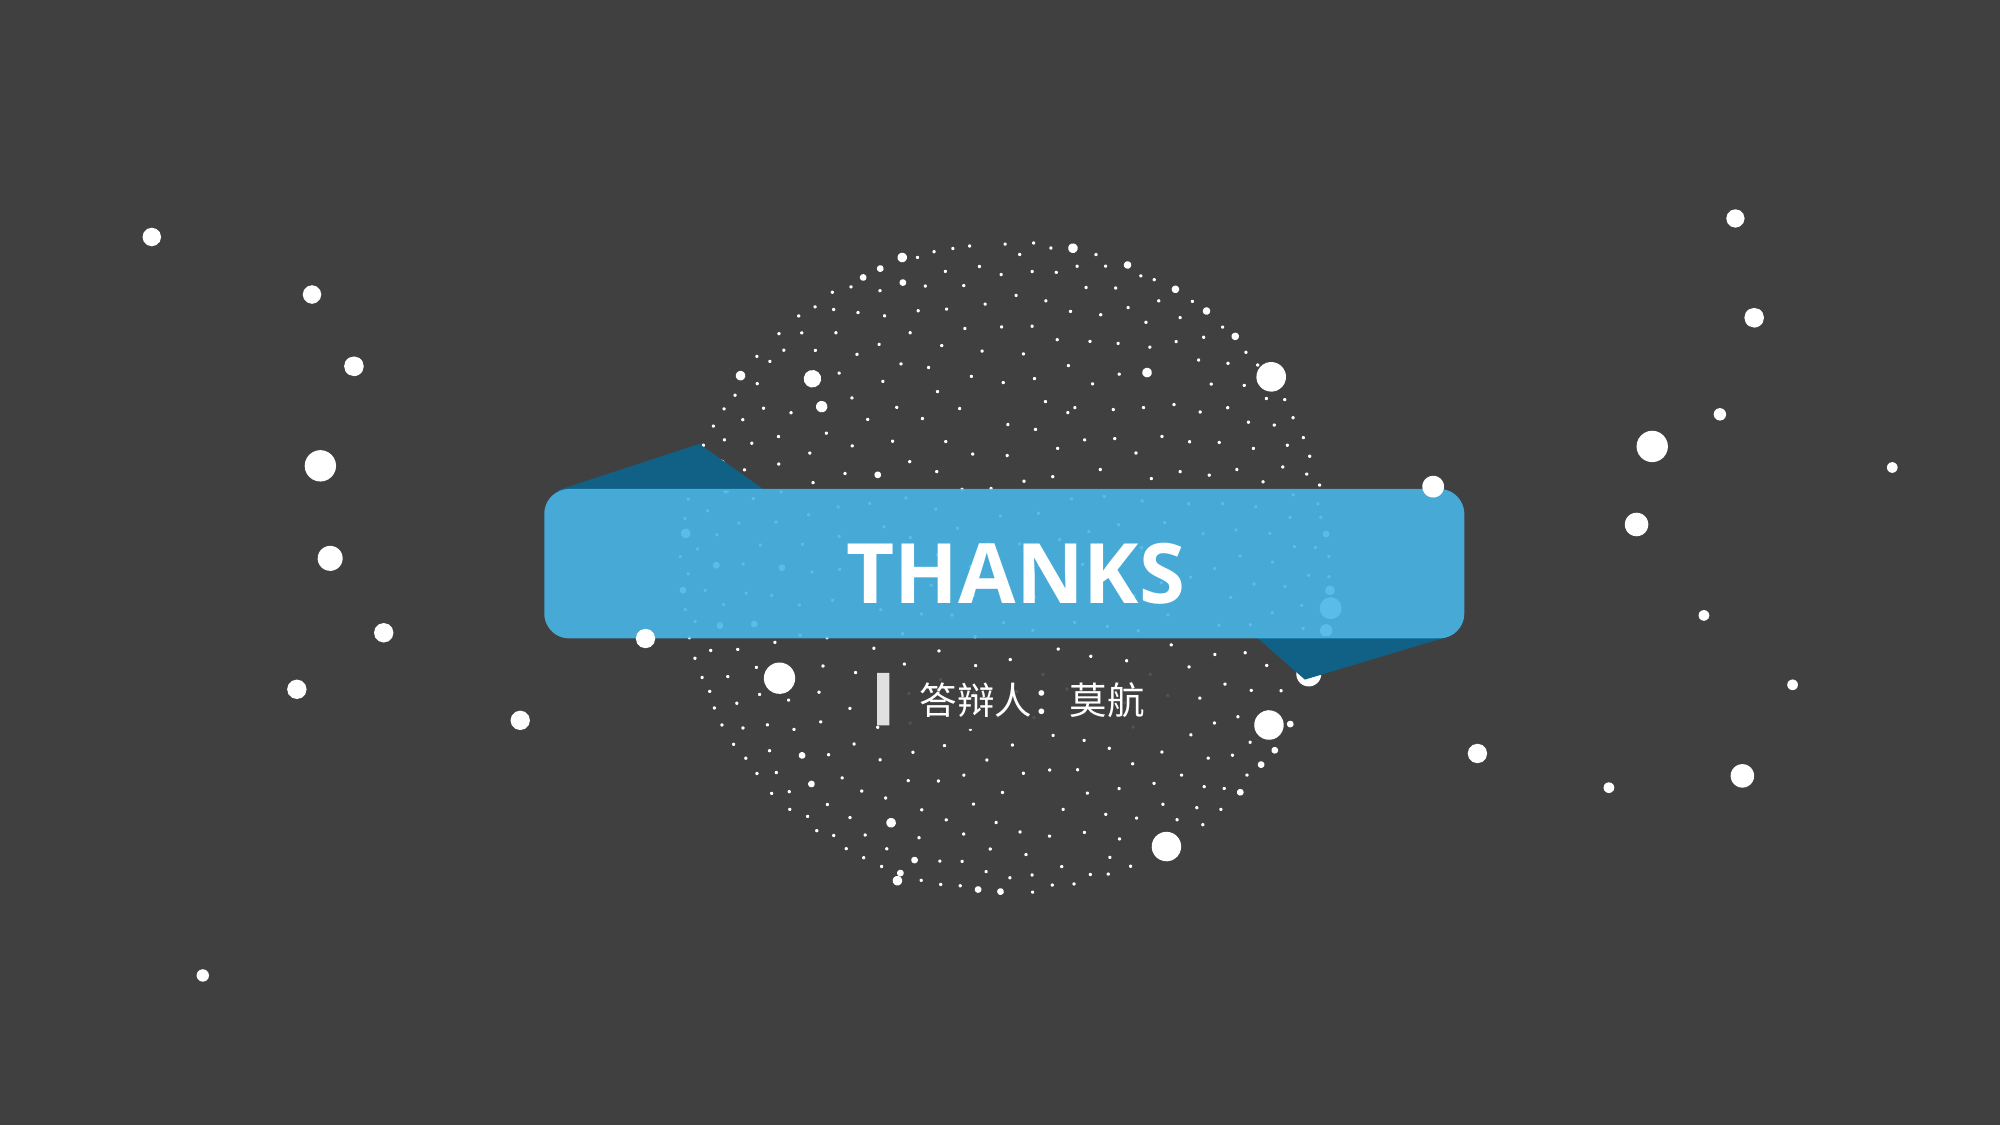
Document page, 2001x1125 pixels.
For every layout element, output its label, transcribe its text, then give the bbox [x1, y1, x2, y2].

text_box [301, 284, 323, 305]
text_box [1885, 461, 1899, 474]
text_box [303, 449, 338, 483]
text_box [316, 544, 344, 572]
text_box [1602, 781, 1616, 795]
text_box [1466, 742, 1489, 765]
text_box [1635, 429, 1669, 464]
text_box [1253, 709, 1285, 741]
text_box [372, 621, 395, 644]
text_box [1743, 306, 1766, 329]
text_box [1786, 678, 1800, 692]
text_box [343, 355, 365, 378]
text_box [195, 968, 211, 983]
text_box [286, 678, 308, 701]
text_box [876, 680, 890, 726]
text_box [141, 226, 163, 248]
text_box [1712, 407, 1728, 422]
text_box [1725, 208, 1746, 229]
text_box [509, 709, 532, 732]
text_box 答辩人：莫航 [904, 680, 1193, 730]
text_box [1697, 608, 1711, 622]
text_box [544, 443, 1465, 680]
text_box [1729, 763, 1756, 789]
text_box [1623, 511, 1650, 538]
